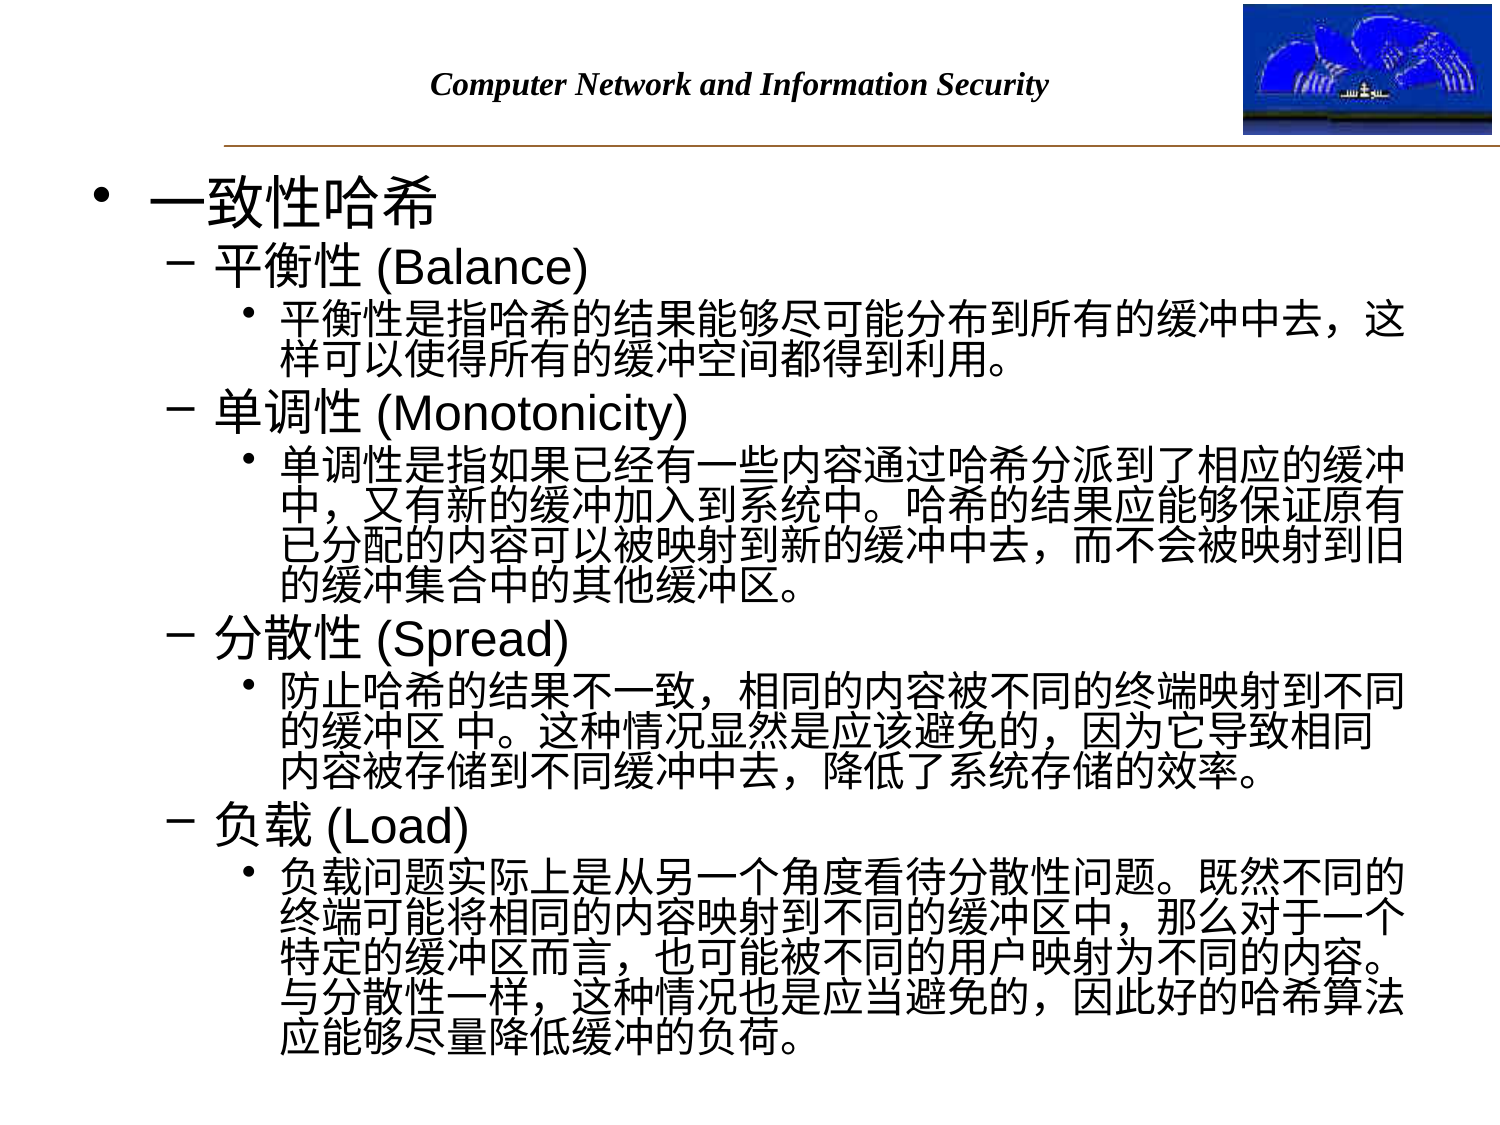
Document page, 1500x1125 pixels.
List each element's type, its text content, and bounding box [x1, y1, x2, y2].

list 一致性哈希 平衡性(Balance) 平衡性是指哈希的结果能够尽可能分布到所有的缓冲中去，这样可以使得所有的缓冲空间都得到利用。 单调性(Monotonicity) 单调性是指如果已经有一些内容通过哈希分派到了相应的缓冲中，又有新的缓冲加入到系统中。哈希的结果应能够保证原有已分配的内容可以被映射到新的缓冲中去，而不会被映射到旧的缓冲集合中的其他缓冲区。 分散性(Spread) 防止哈希的结果不一致，相同的内容被不同的终端映射到不同的缓冲区 中。这种情况显然是应该避免的，因为它导致相同内容被存储到不同缓冲中去，降低了系统存储的效率。 负载(Load) 负载问题实际上是从另一个角度看待分散性问题。既然不同的终端可能将相同的内容映射到不同的缓冲区中，那么对于一个特定的缓冲区而言，也可能被不同的用户映射为不同的内容。与分散性一样，这种情况也是应当避免的，因此好的哈希算法应能够尽量降低缓冲的负荷。 [76, 172, 1427, 1094]
